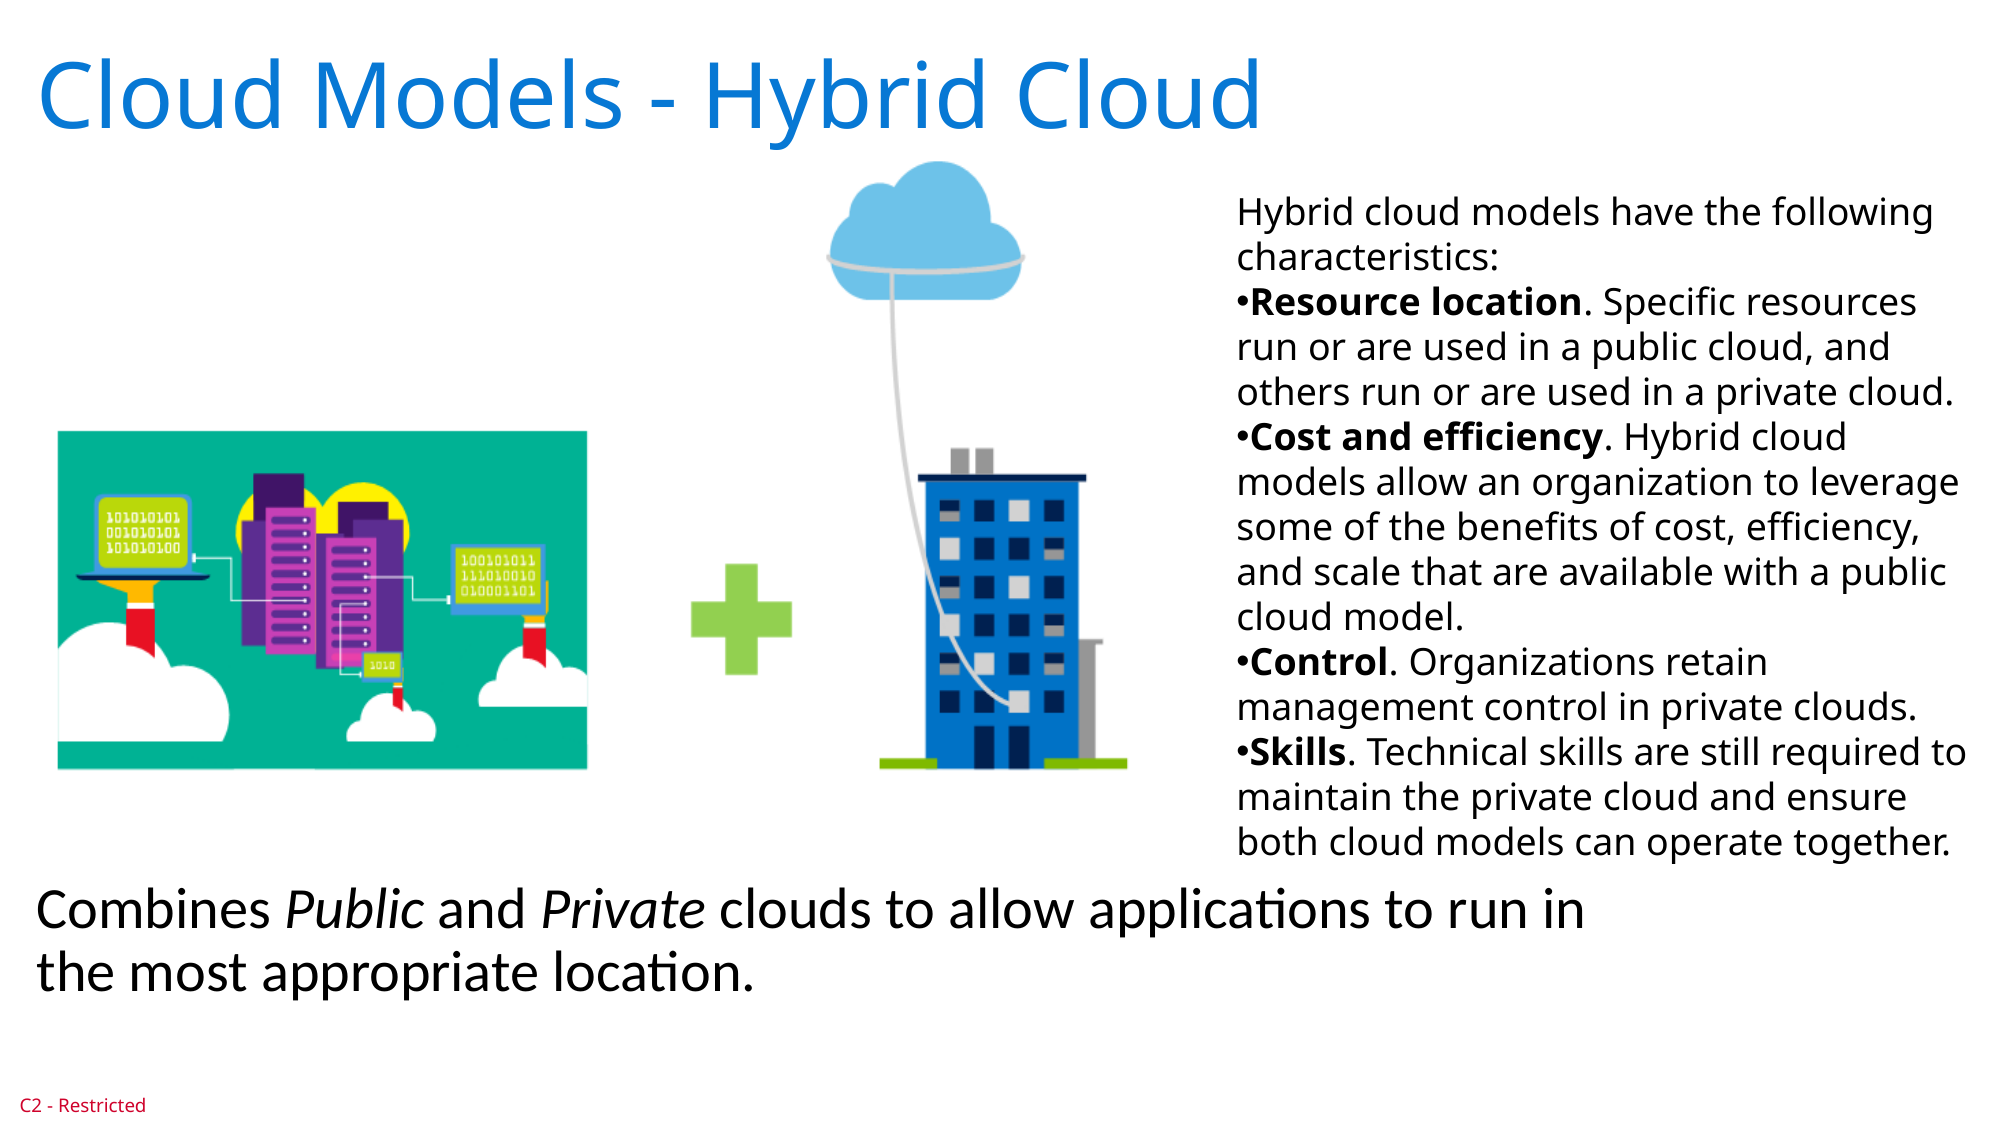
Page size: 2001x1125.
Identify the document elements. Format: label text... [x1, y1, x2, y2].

text_box Hybrid cloud models have the following characteristics: Resource location. Specific resources run or are used in a public cloud, and others run or are used in a private cloud. Cost and efficiency. Hybrid cloud models allow an organization to leverage some of the benefits of cost, efficiency, and scale that are available with a public cloud model. Control. Organizations retain management control in private clouds. Skills. Technical skills are still required to maintain the private cloud and ensure both cloud models can operate together. [1221, 180, 2000, 871]
title Cloud Models - Hybrid Cloud [21, 0, 1747, 208]
list Combines Public and Private clouds to allow applications to run in the most appropriate location. [21, 870, 1666, 1013]
picture [21, 151, 1141, 805]
